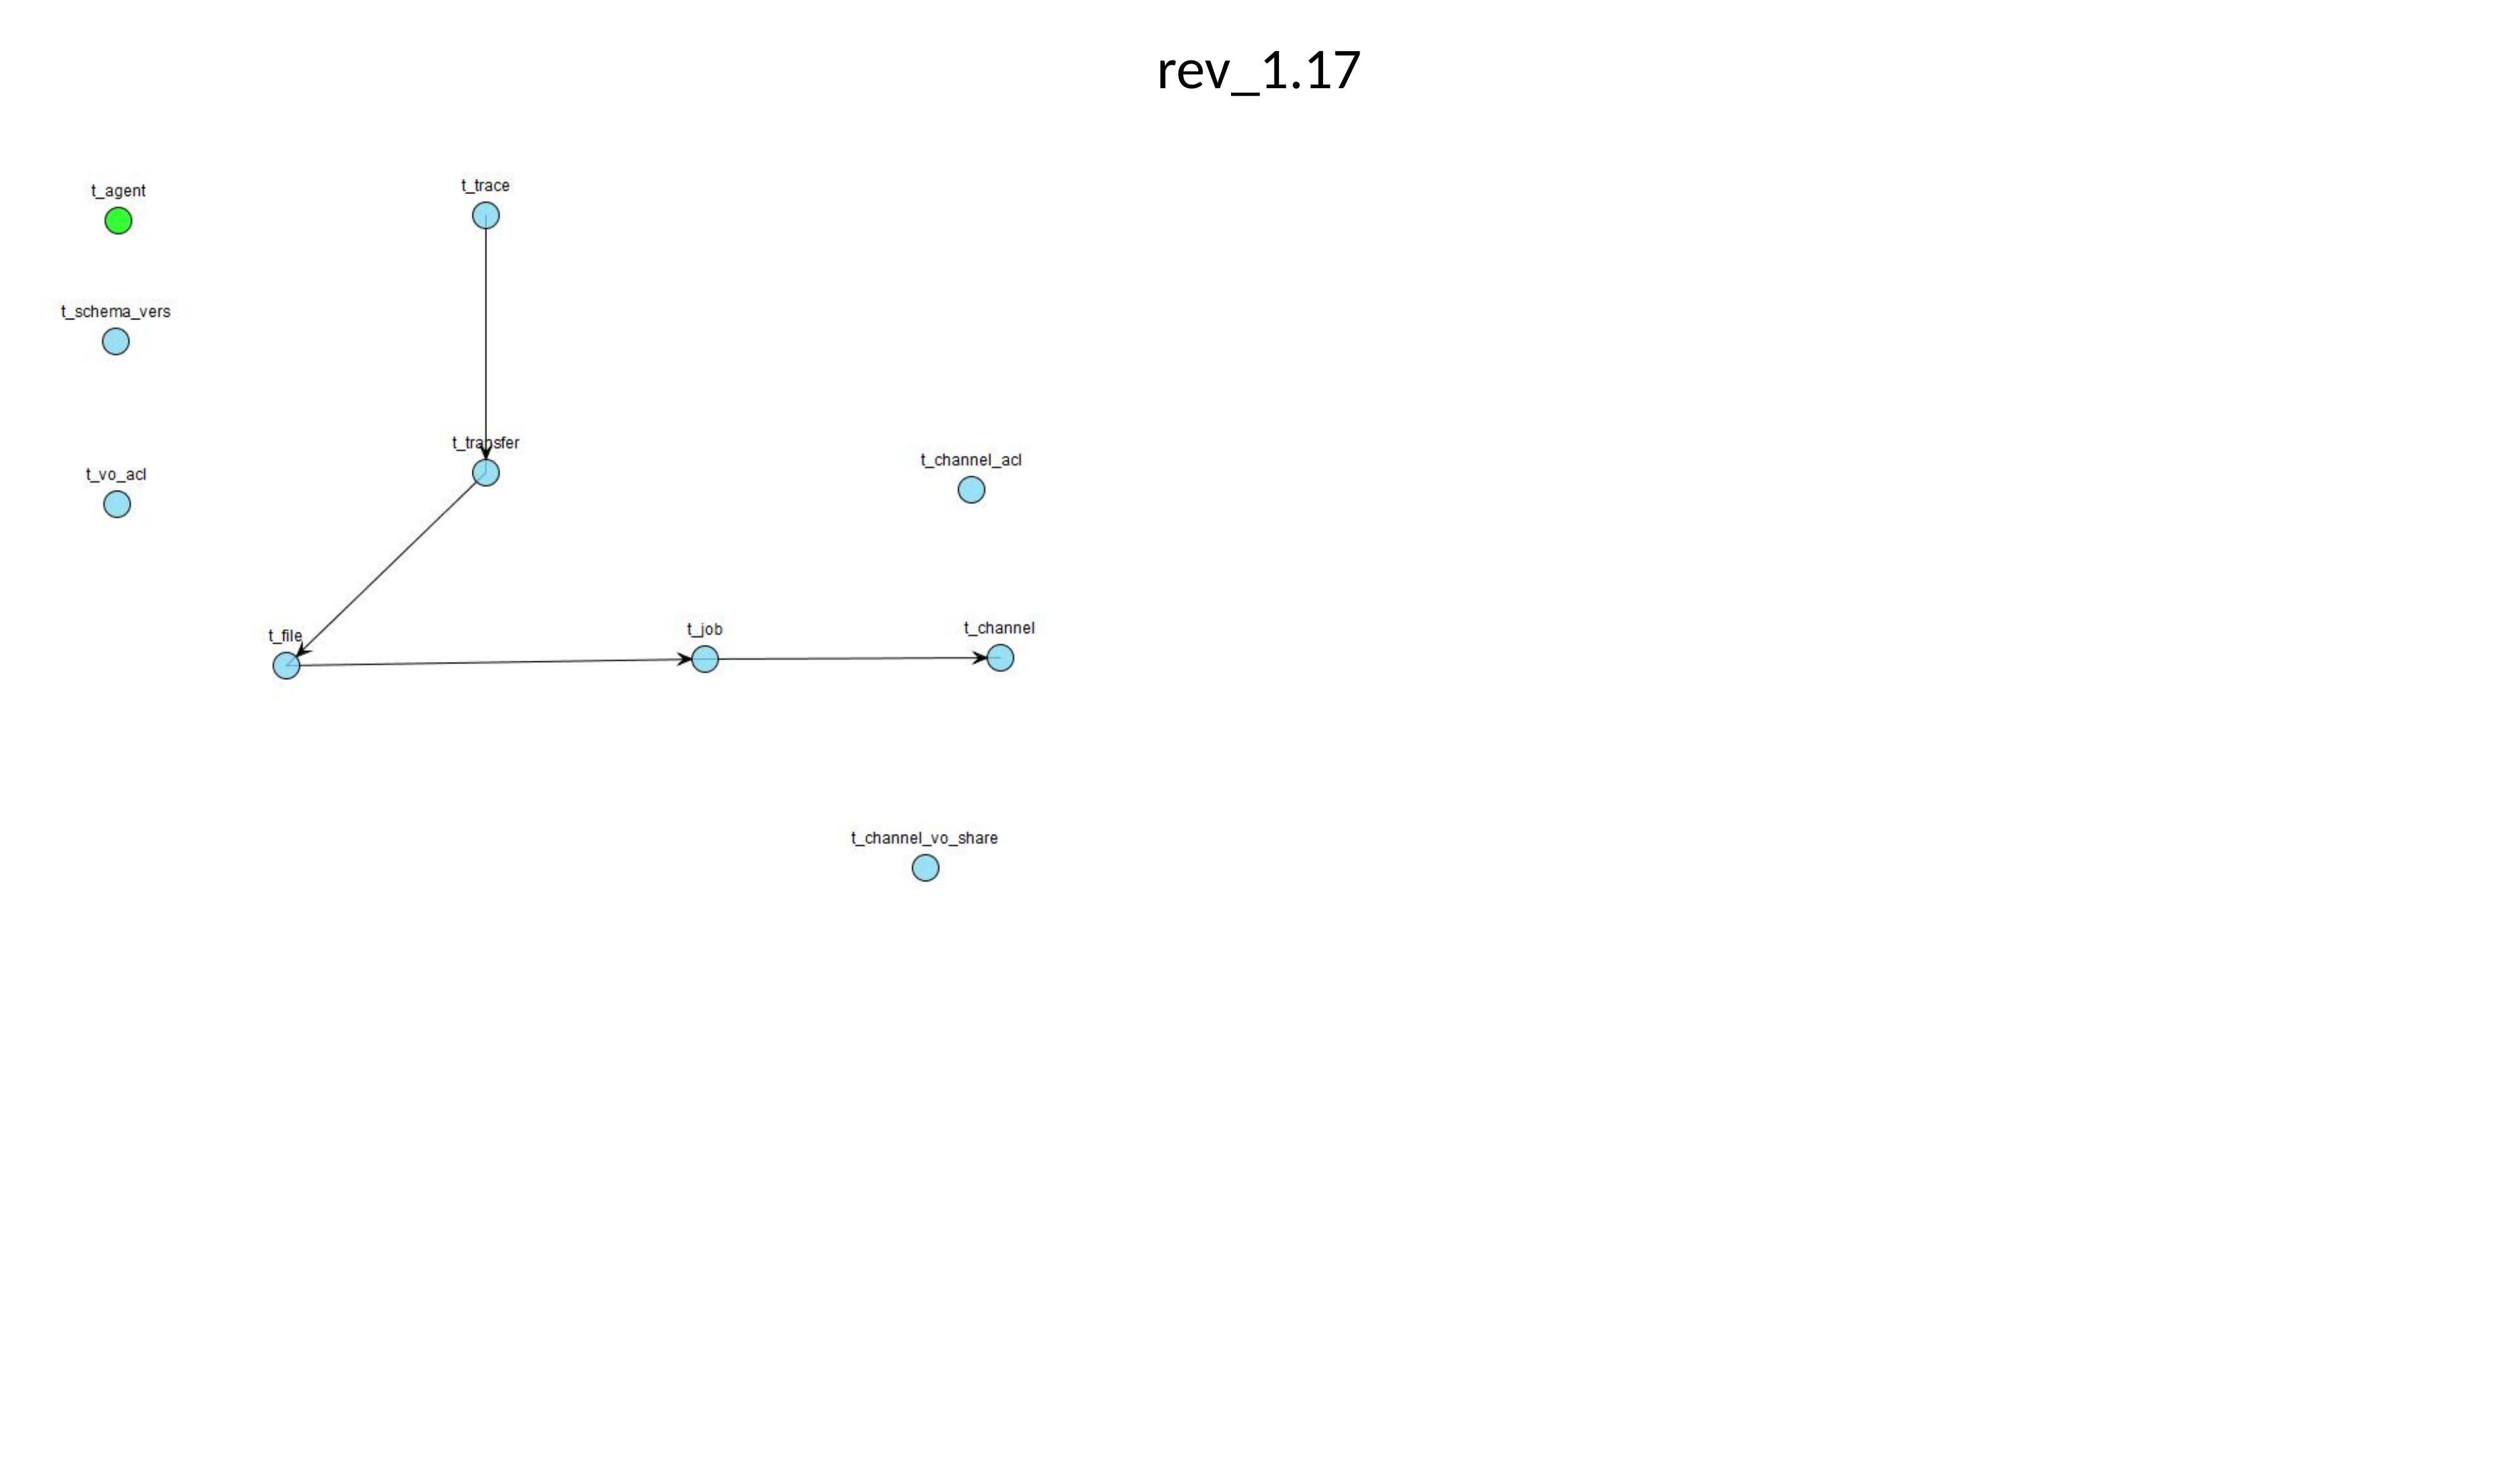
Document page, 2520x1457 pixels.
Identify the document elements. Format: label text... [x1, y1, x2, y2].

title rev_1.17 [0, 0, 2520, 131]
picture [0, 131, 2520, 1457]
